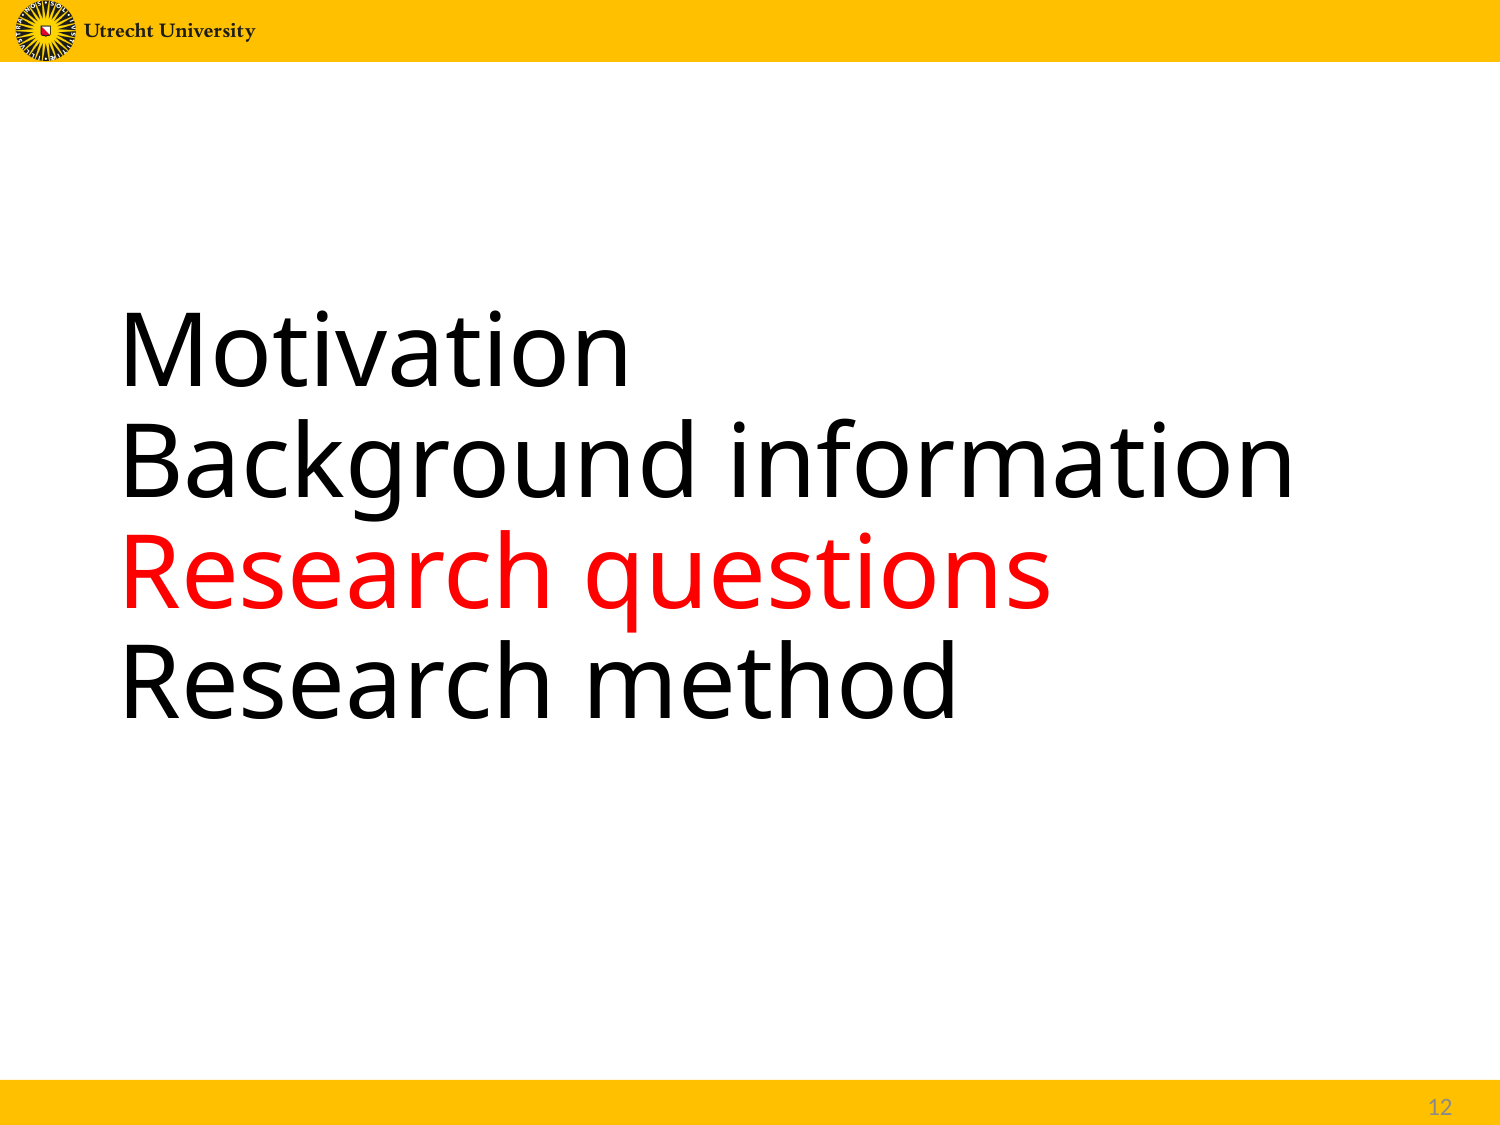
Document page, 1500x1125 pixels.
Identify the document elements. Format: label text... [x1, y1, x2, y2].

picture [0, 0, 326, 101]
title Motivation Background information Research questions Research method [102, 280, 1397, 749]
slide_number 12 [1130, 1075, 1468, 1125]
